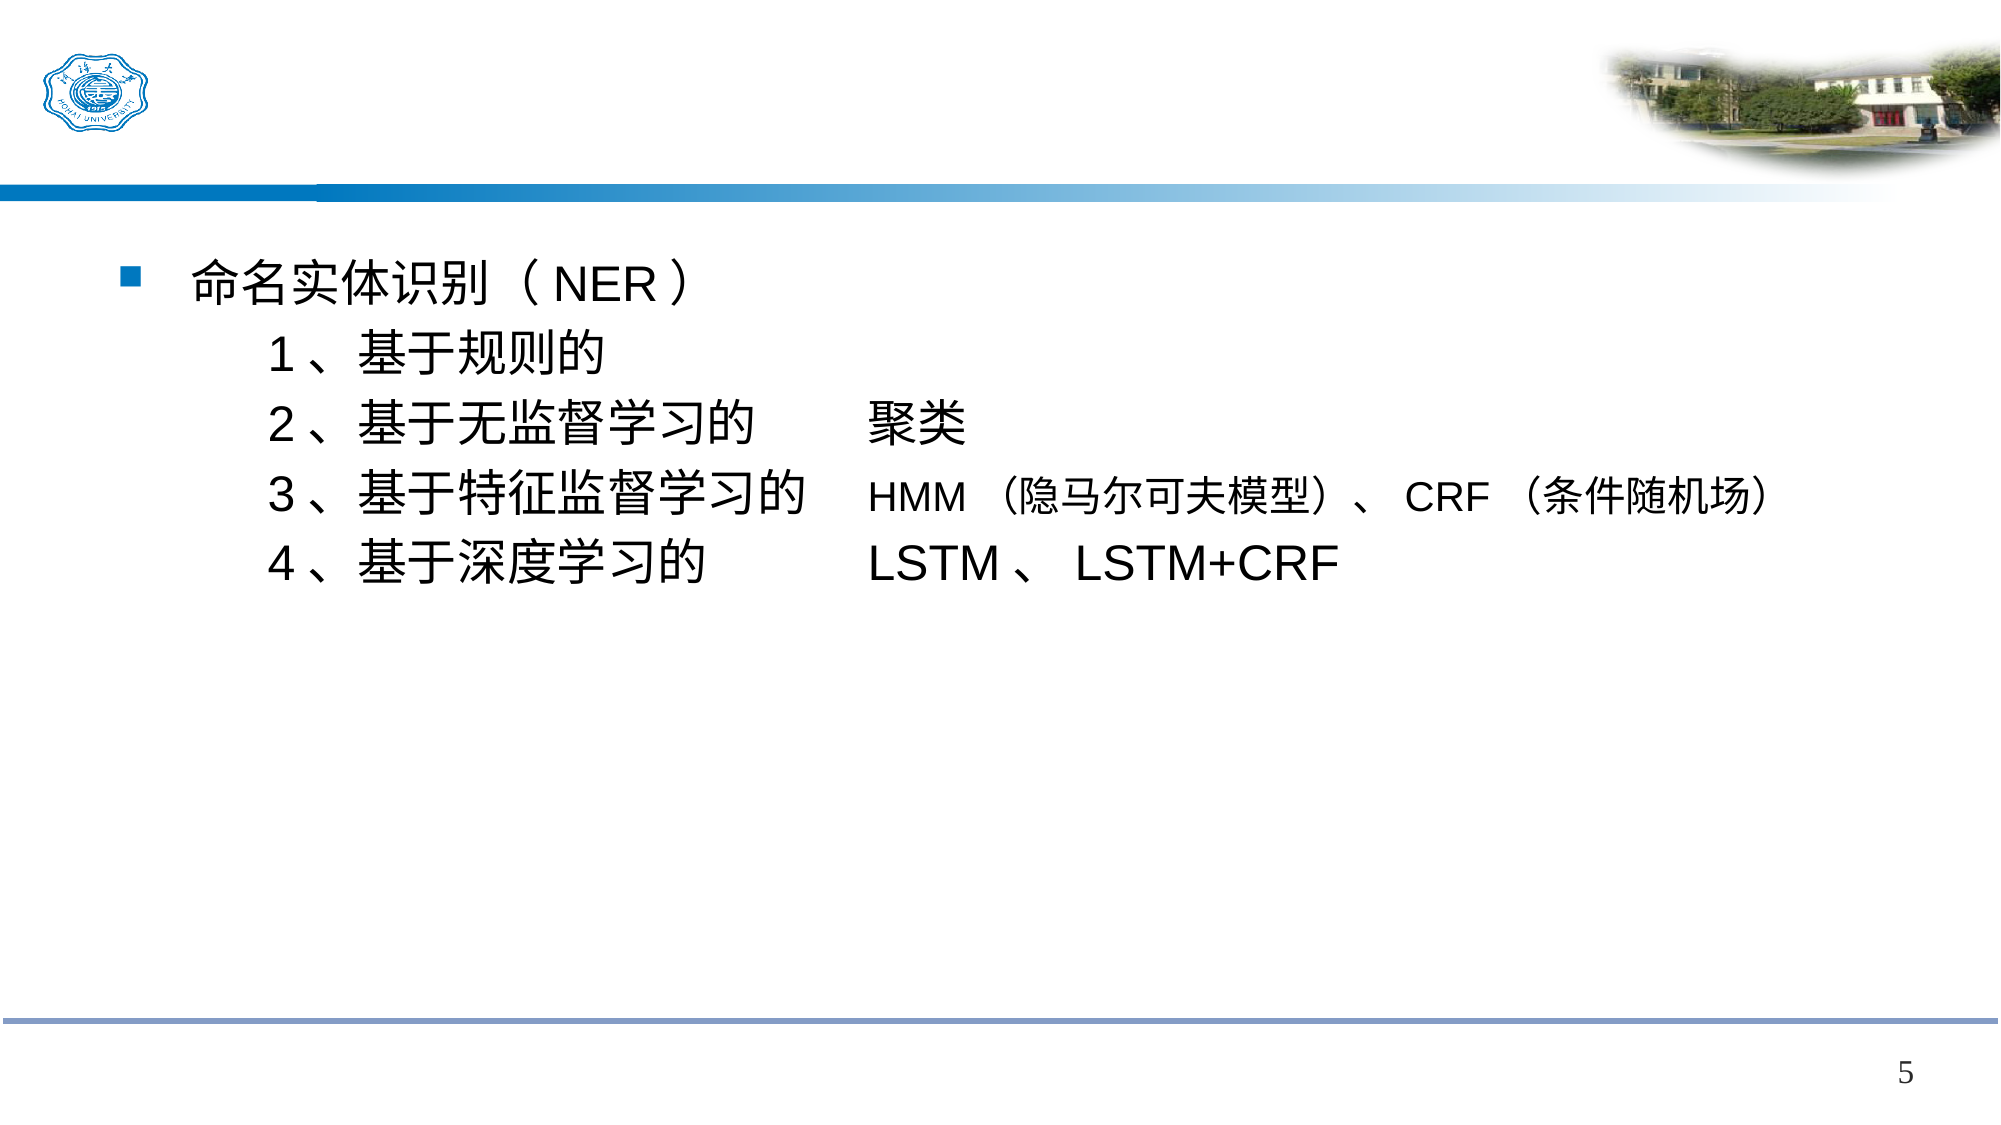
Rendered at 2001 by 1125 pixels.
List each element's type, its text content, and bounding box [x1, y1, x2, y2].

list 命名实体识别（NER） 1、基于规则的 2、基于无监督学习的 聚类 3、基于特征监督学习的 HMM（隐马尔可夫模型）、CRF（条件随机场） 4、基于深度学习的 LSTM、LSTM+CRF [102, 243, 1884, 965]
slide_number 5 [1851, 1042, 1961, 1118]
picture [30, 44, 163, 137]
picture [1624, 0, 2001, 151]
